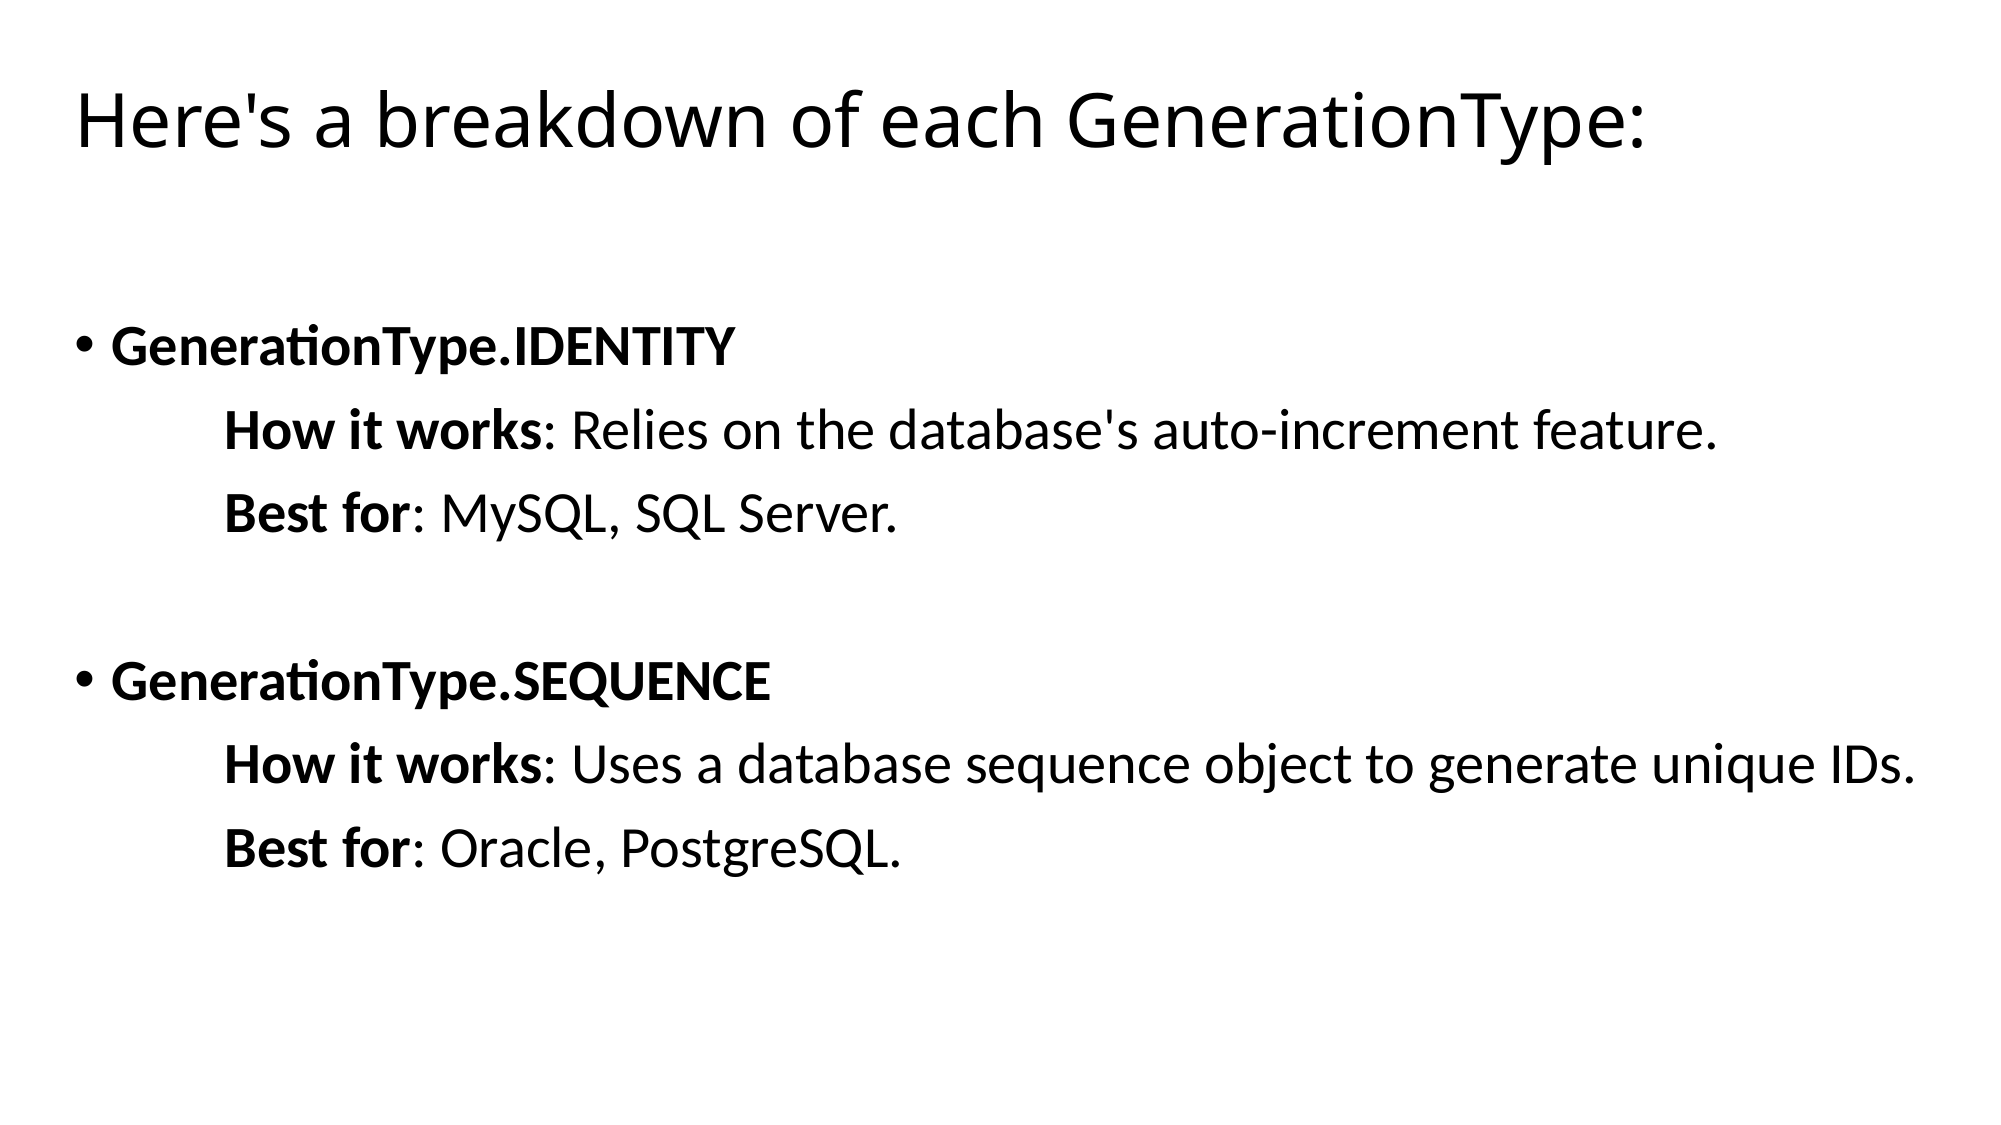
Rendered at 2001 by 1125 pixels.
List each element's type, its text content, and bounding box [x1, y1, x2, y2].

list GenerationType.IDENTITY How it works: Relies on the database's auto-increment feature. Best for: MySQL, SQL Server. GenerationType.SEQUENCE How it works: Uses a database sequence object to generate unique IDs. Best for: Oracle, PostgreSQL. [59, 307, 2000, 1014]
title Here's a breakdown of each GenerationType: [59, 59, 1863, 278]
